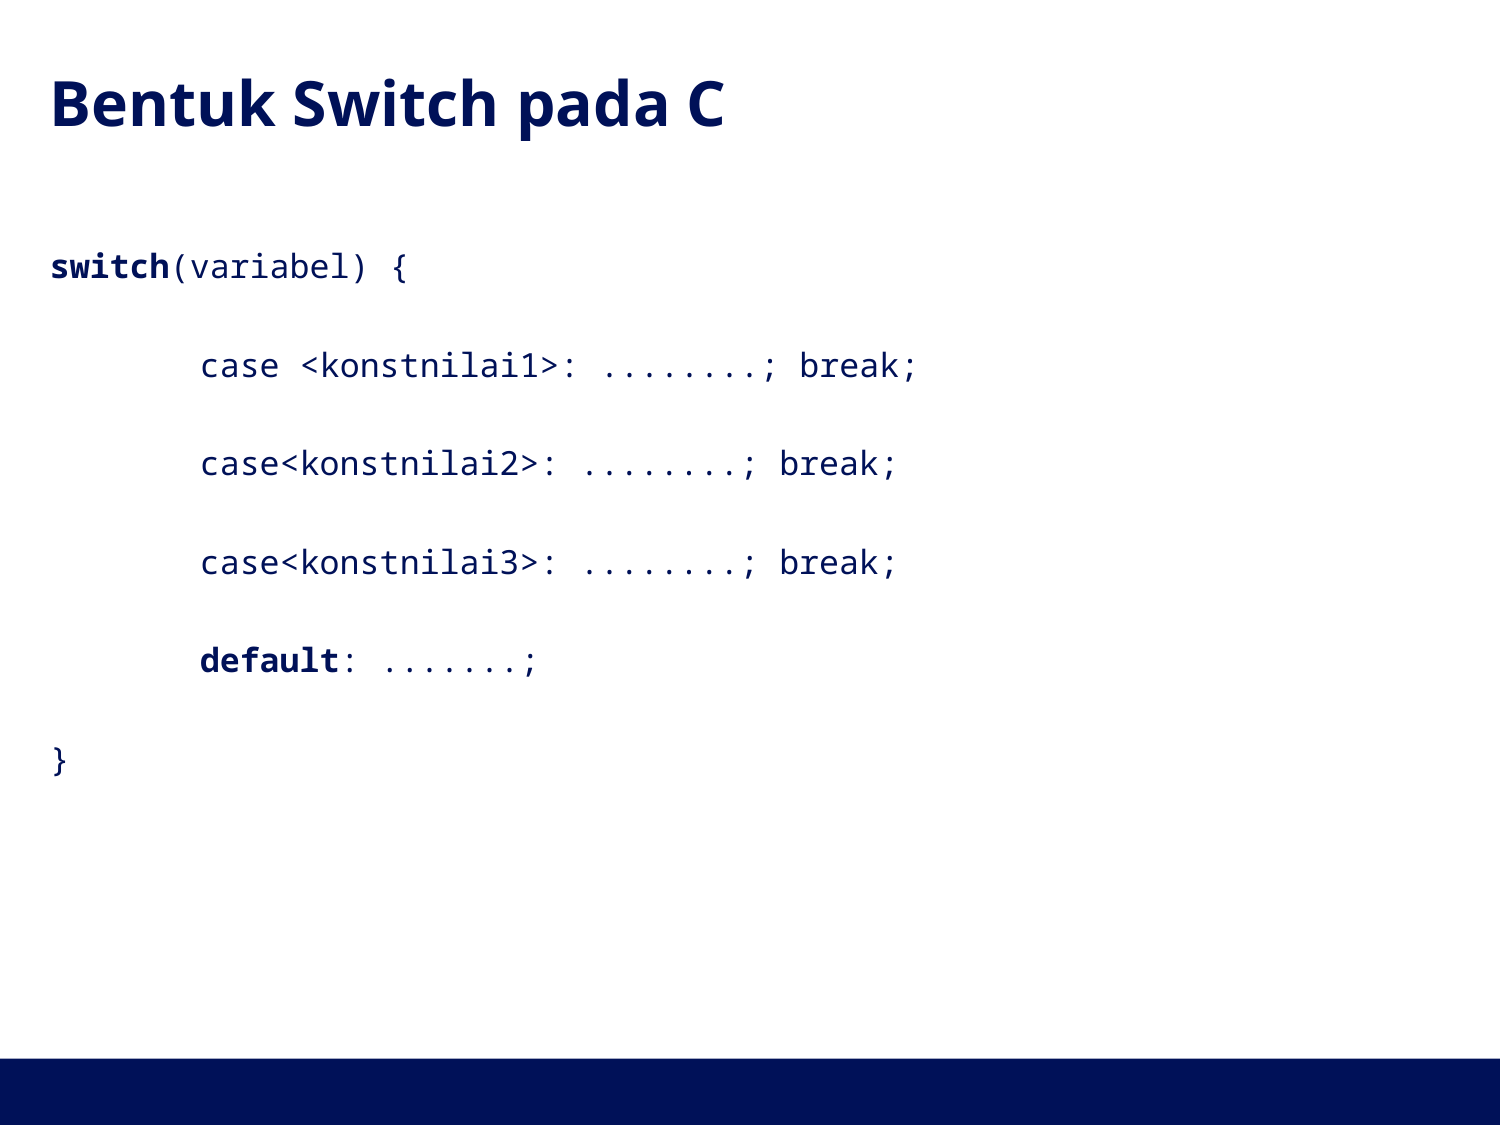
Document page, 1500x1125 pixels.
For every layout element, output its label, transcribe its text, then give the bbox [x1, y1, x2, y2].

title Bentuk Switch pada C [49, 66, 1451, 138]
list switch(variabel) { case <konstnilai1>: ........; break; case<konstnilai2>: ........; break; case<konstnilai3>: ........; break; default: .......; } [49, 205, 1451, 993]
